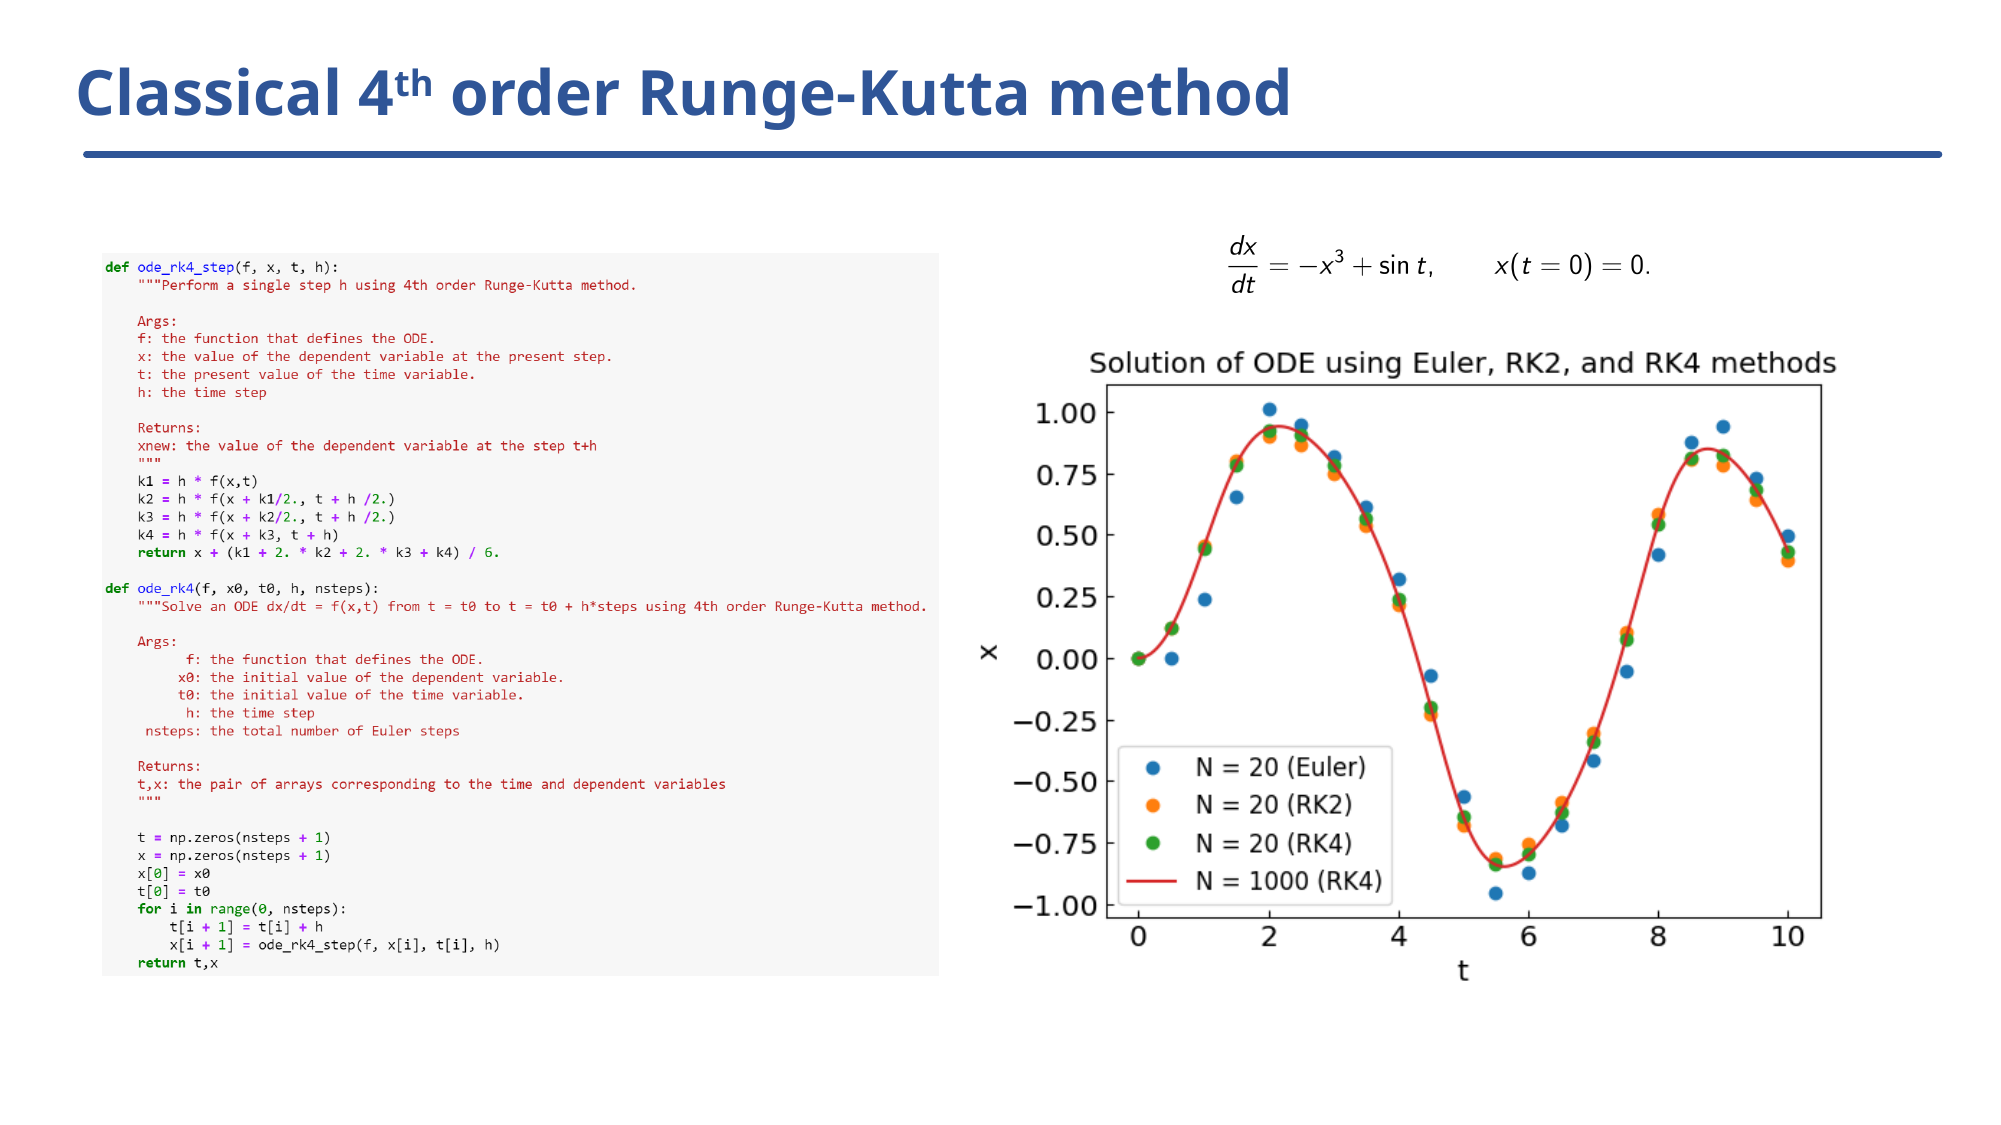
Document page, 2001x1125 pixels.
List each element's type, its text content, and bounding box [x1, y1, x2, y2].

picture [102, 253, 939, 976]
picture [1227, 235, 1650, 294]
title Classical 4th order Runge-Kutta method [60, 0, 1940, 192]
picture [961, 337, 1851, 1001]
